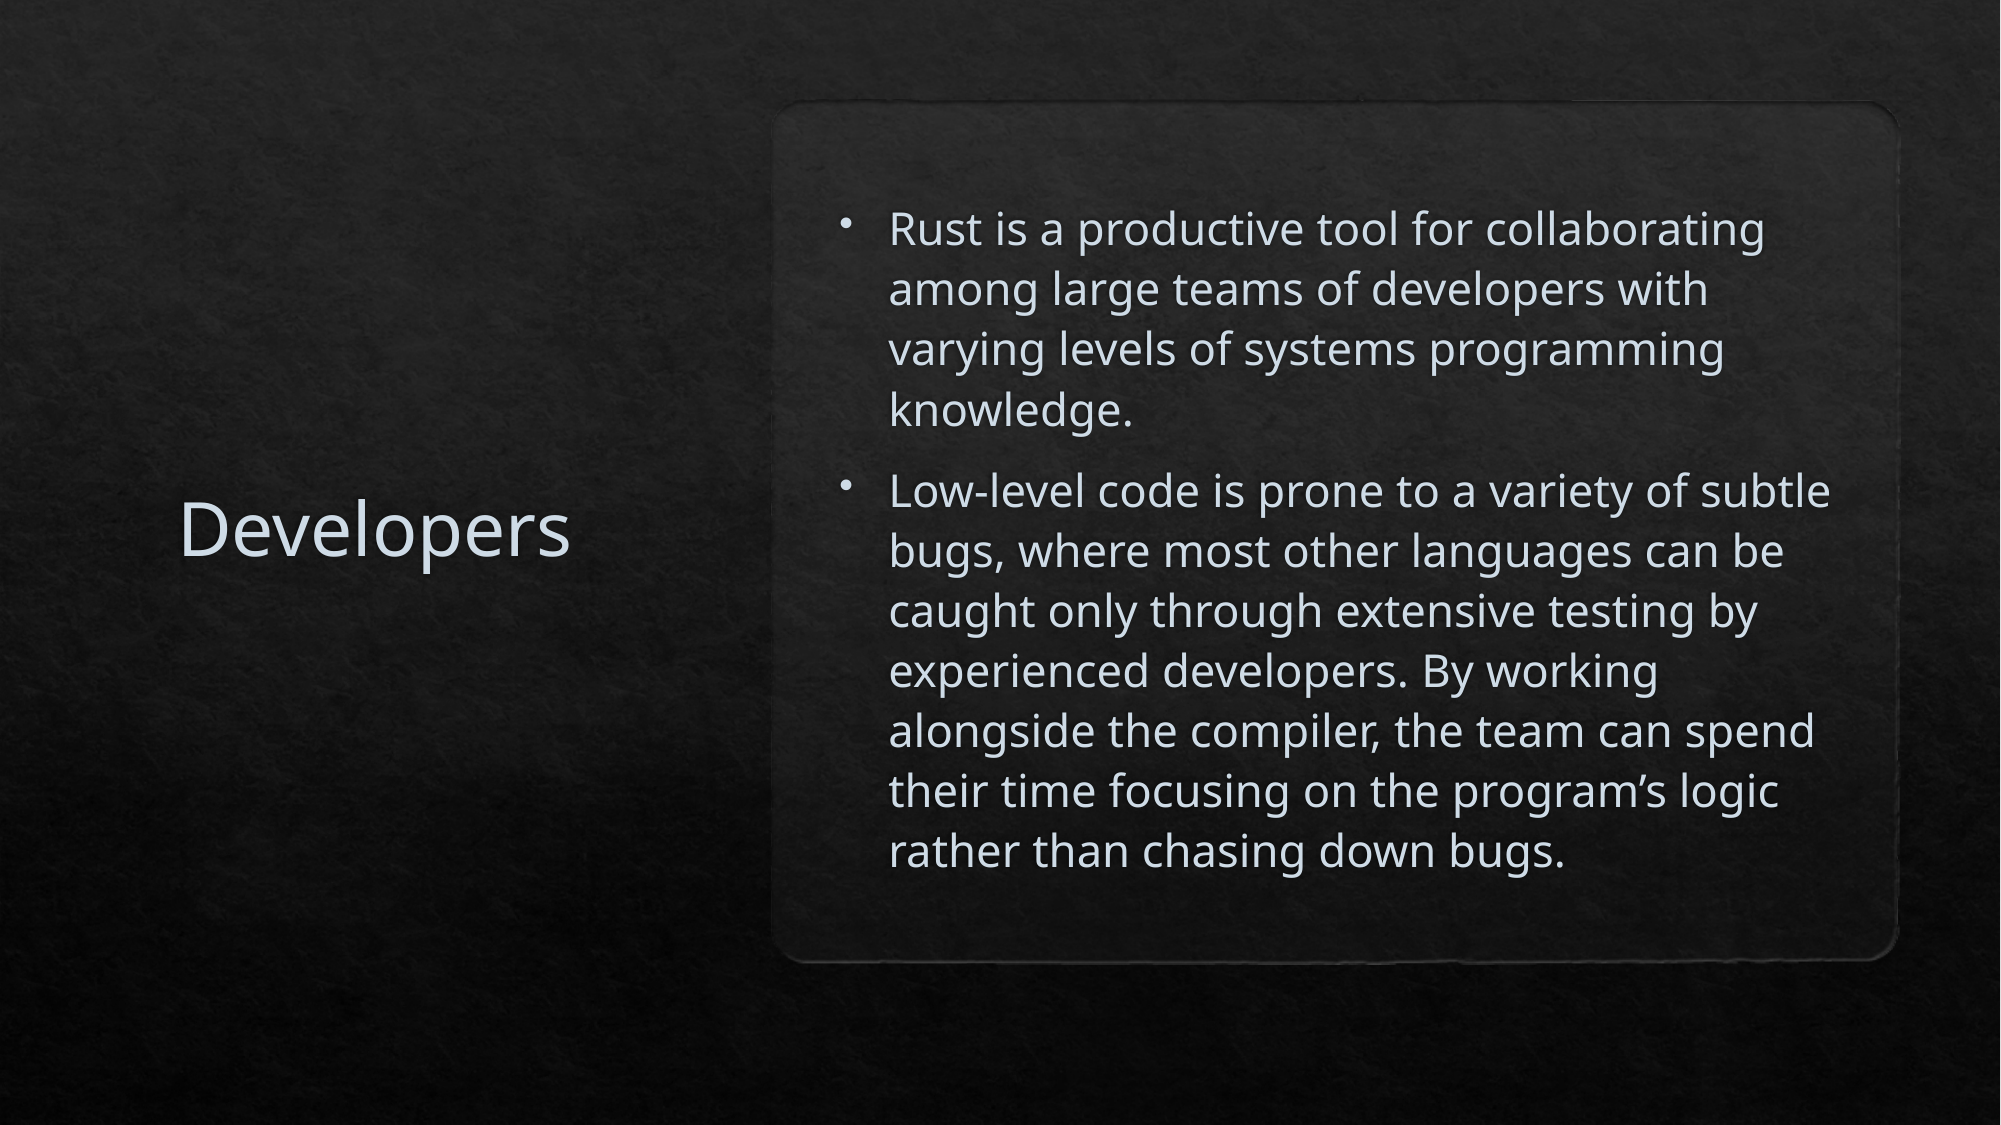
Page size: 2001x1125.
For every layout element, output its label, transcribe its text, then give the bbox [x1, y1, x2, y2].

picture [769, 99, 1901, 966]
title Developers [162, 99, 723, 966]
text_box [0, 0, 2000, 1125]
